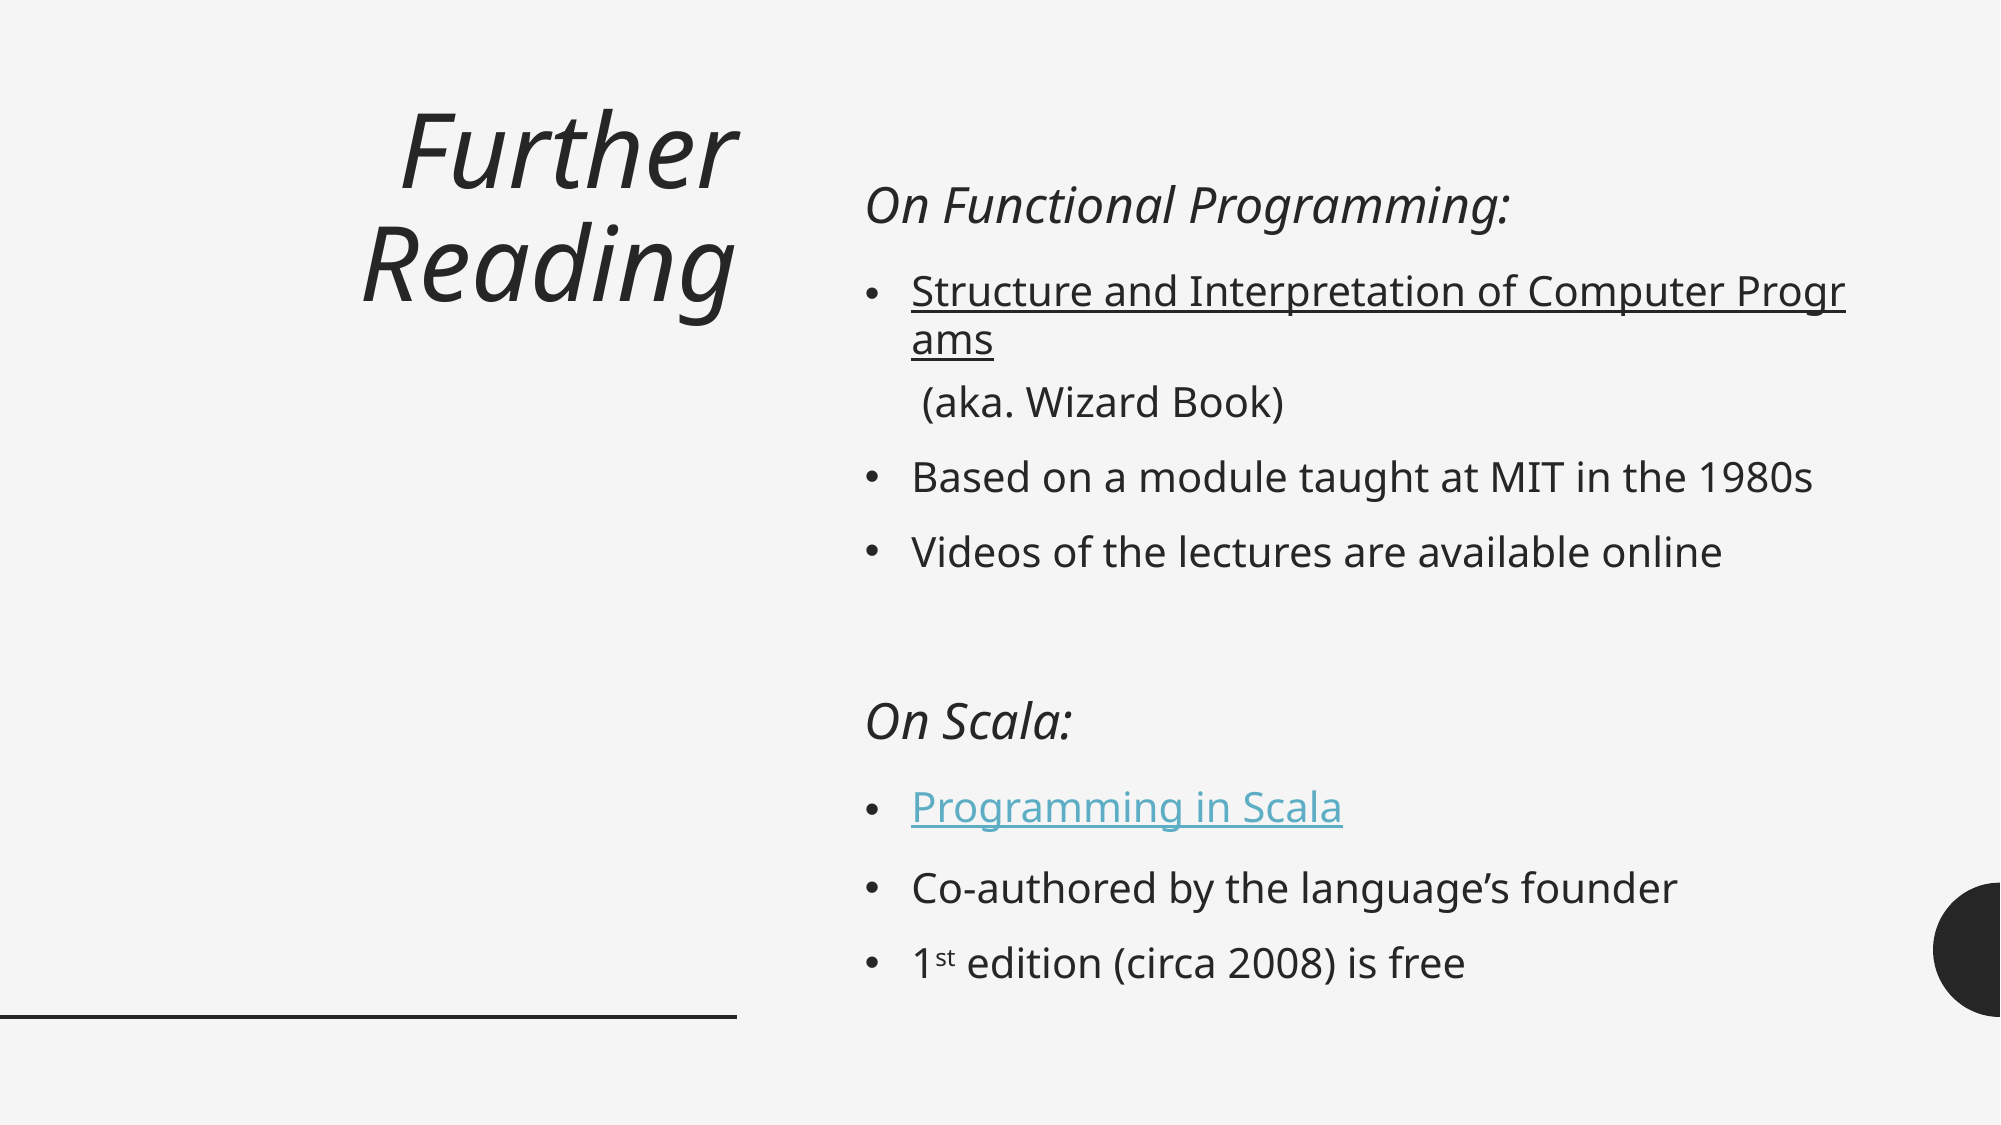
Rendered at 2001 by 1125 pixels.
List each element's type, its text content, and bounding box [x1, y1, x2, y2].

title Further Reading [125, 91, 754, 905]
list Programming in Scala Co-authored by the language’s founder 1st edition (circa 2008) is free [849, 766, 1875, 1054]
list Structure and Interpretation of Computer Programs (aka. Wizard Book) Based on a module taught at MIT in the 1980s Videos of the lectures are available online [849, 250, 1875, 539]
list On Functional Programming: [849, 91, 1875, 242]
list On Scala: [849, 607, 1875, 758]
